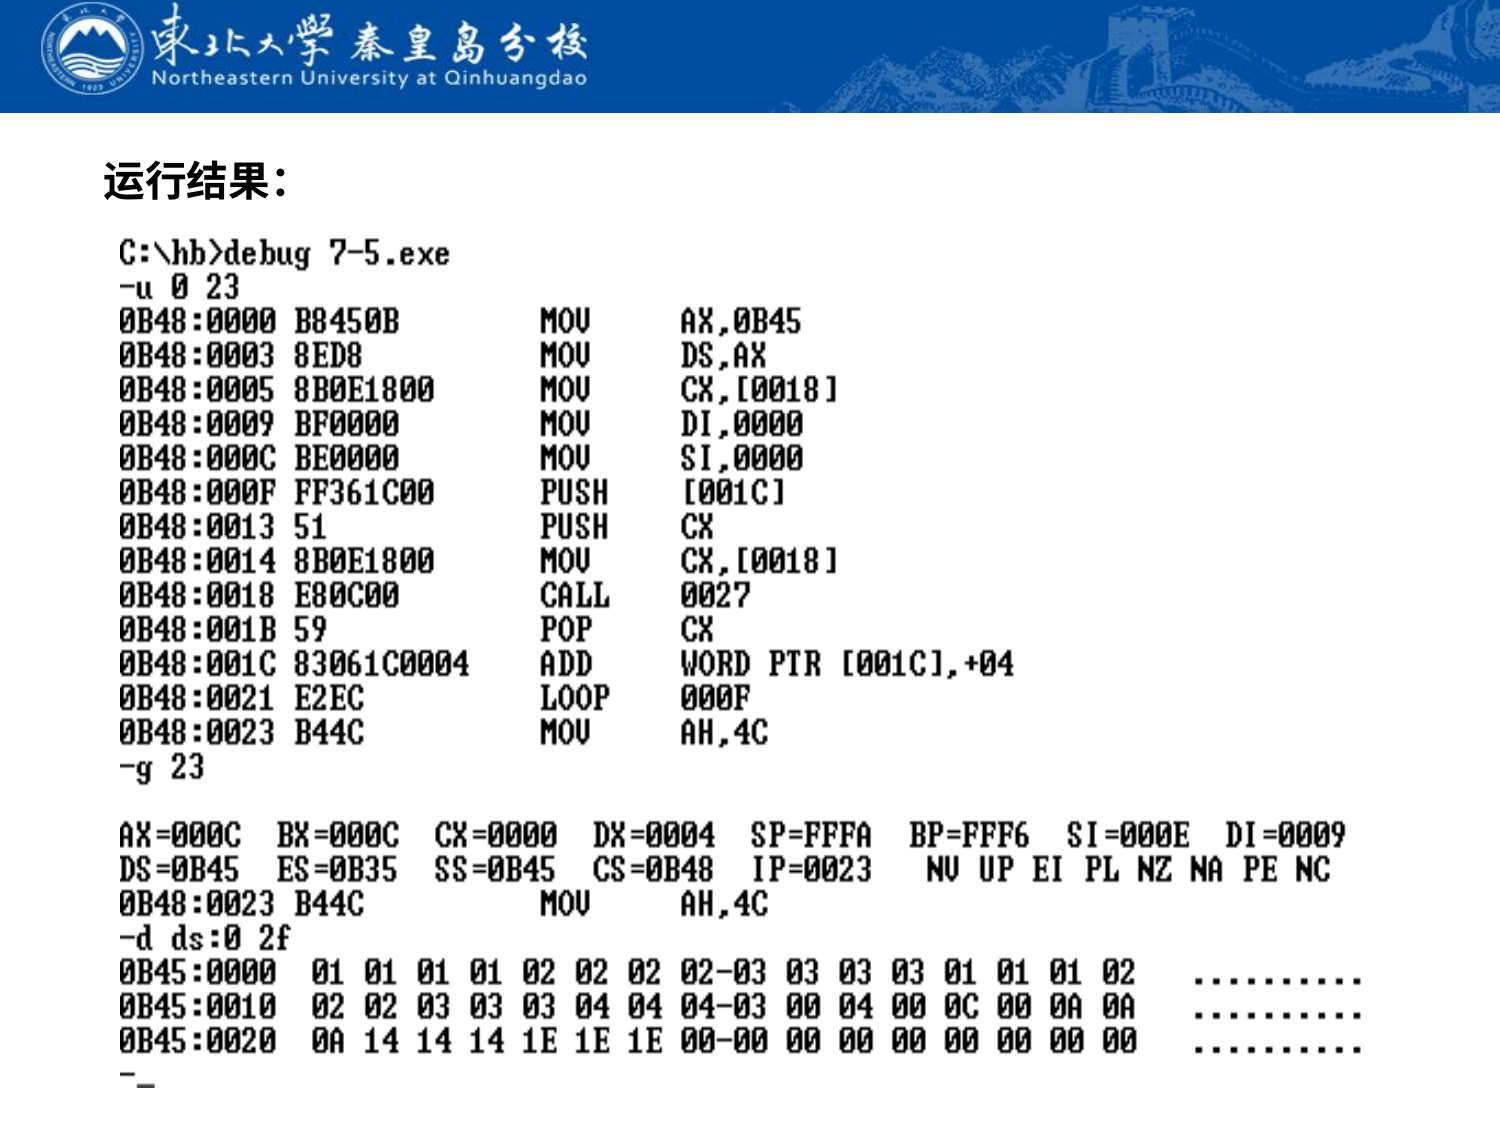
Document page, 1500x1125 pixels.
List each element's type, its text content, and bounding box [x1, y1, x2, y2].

picture [0, 0, 1500, 113]
text_box 运行结果： [50, 147, 1300, 213]
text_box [119, 237, 1363, 1088]
